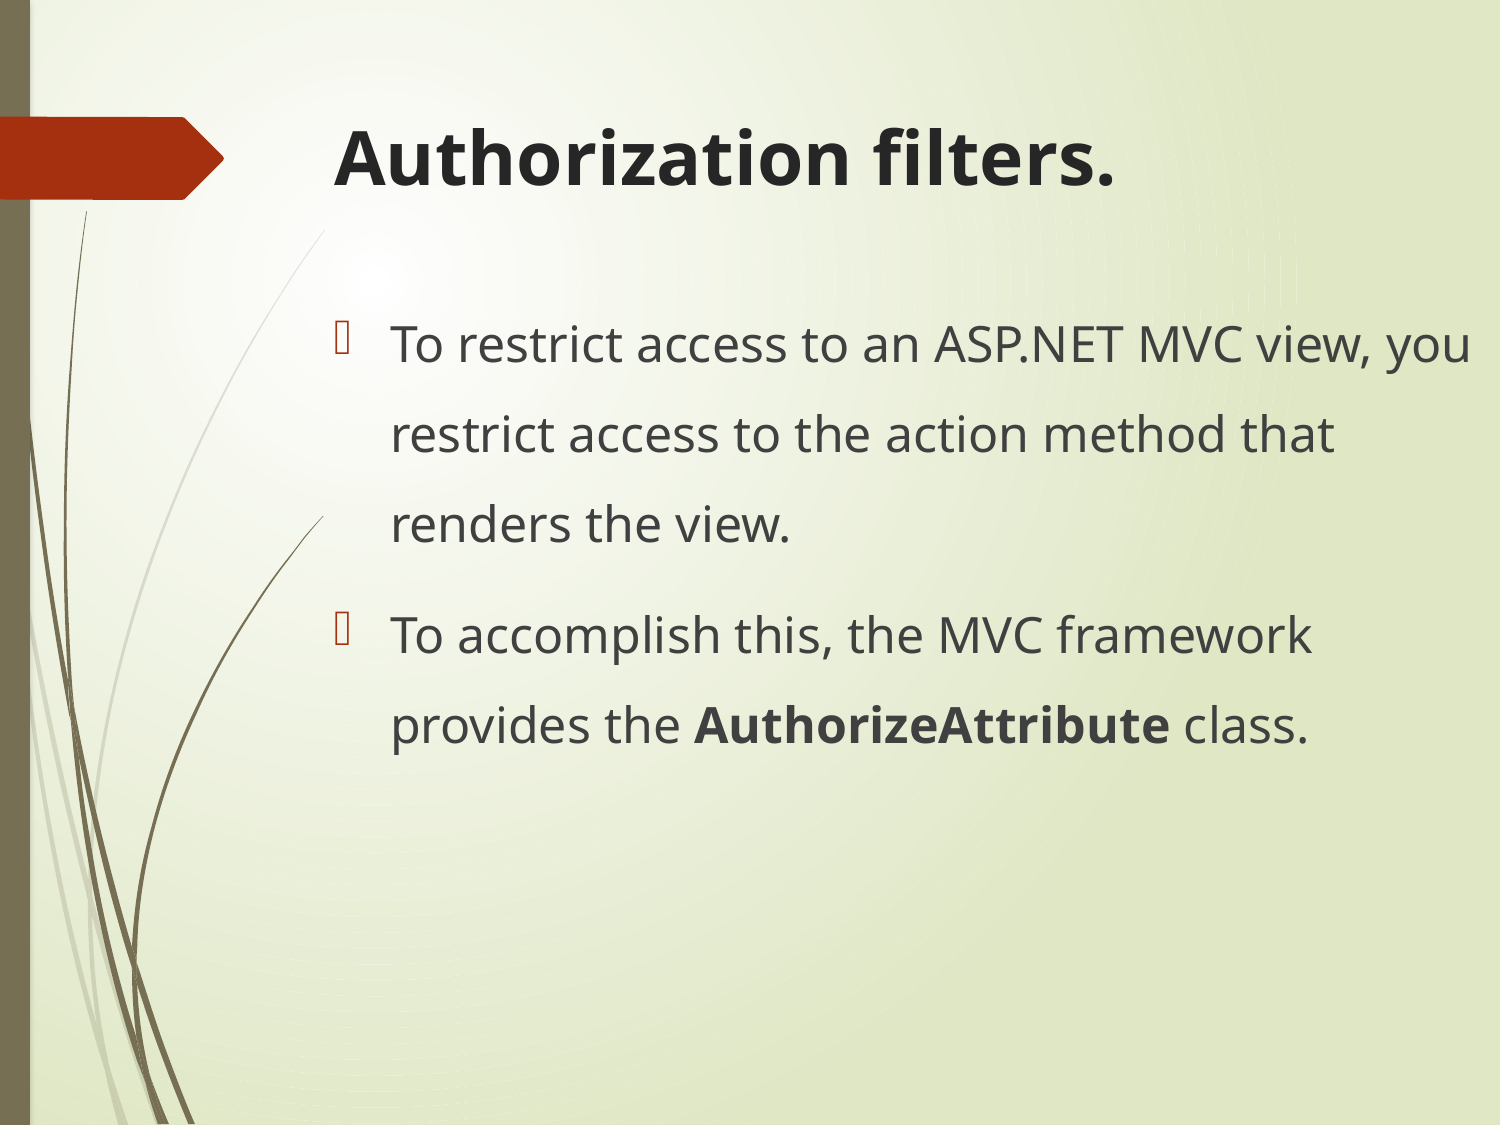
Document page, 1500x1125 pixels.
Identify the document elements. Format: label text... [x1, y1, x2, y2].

list To restrict access to an ASP.NET MVC view, you restrict access to the action method that renders the view. To accomplish this, the MVC framework provides the AuthorizeAttribute class. [318, 275, 1500, 1125]
title Authorization filters. [319, 102, 1500, 275]
